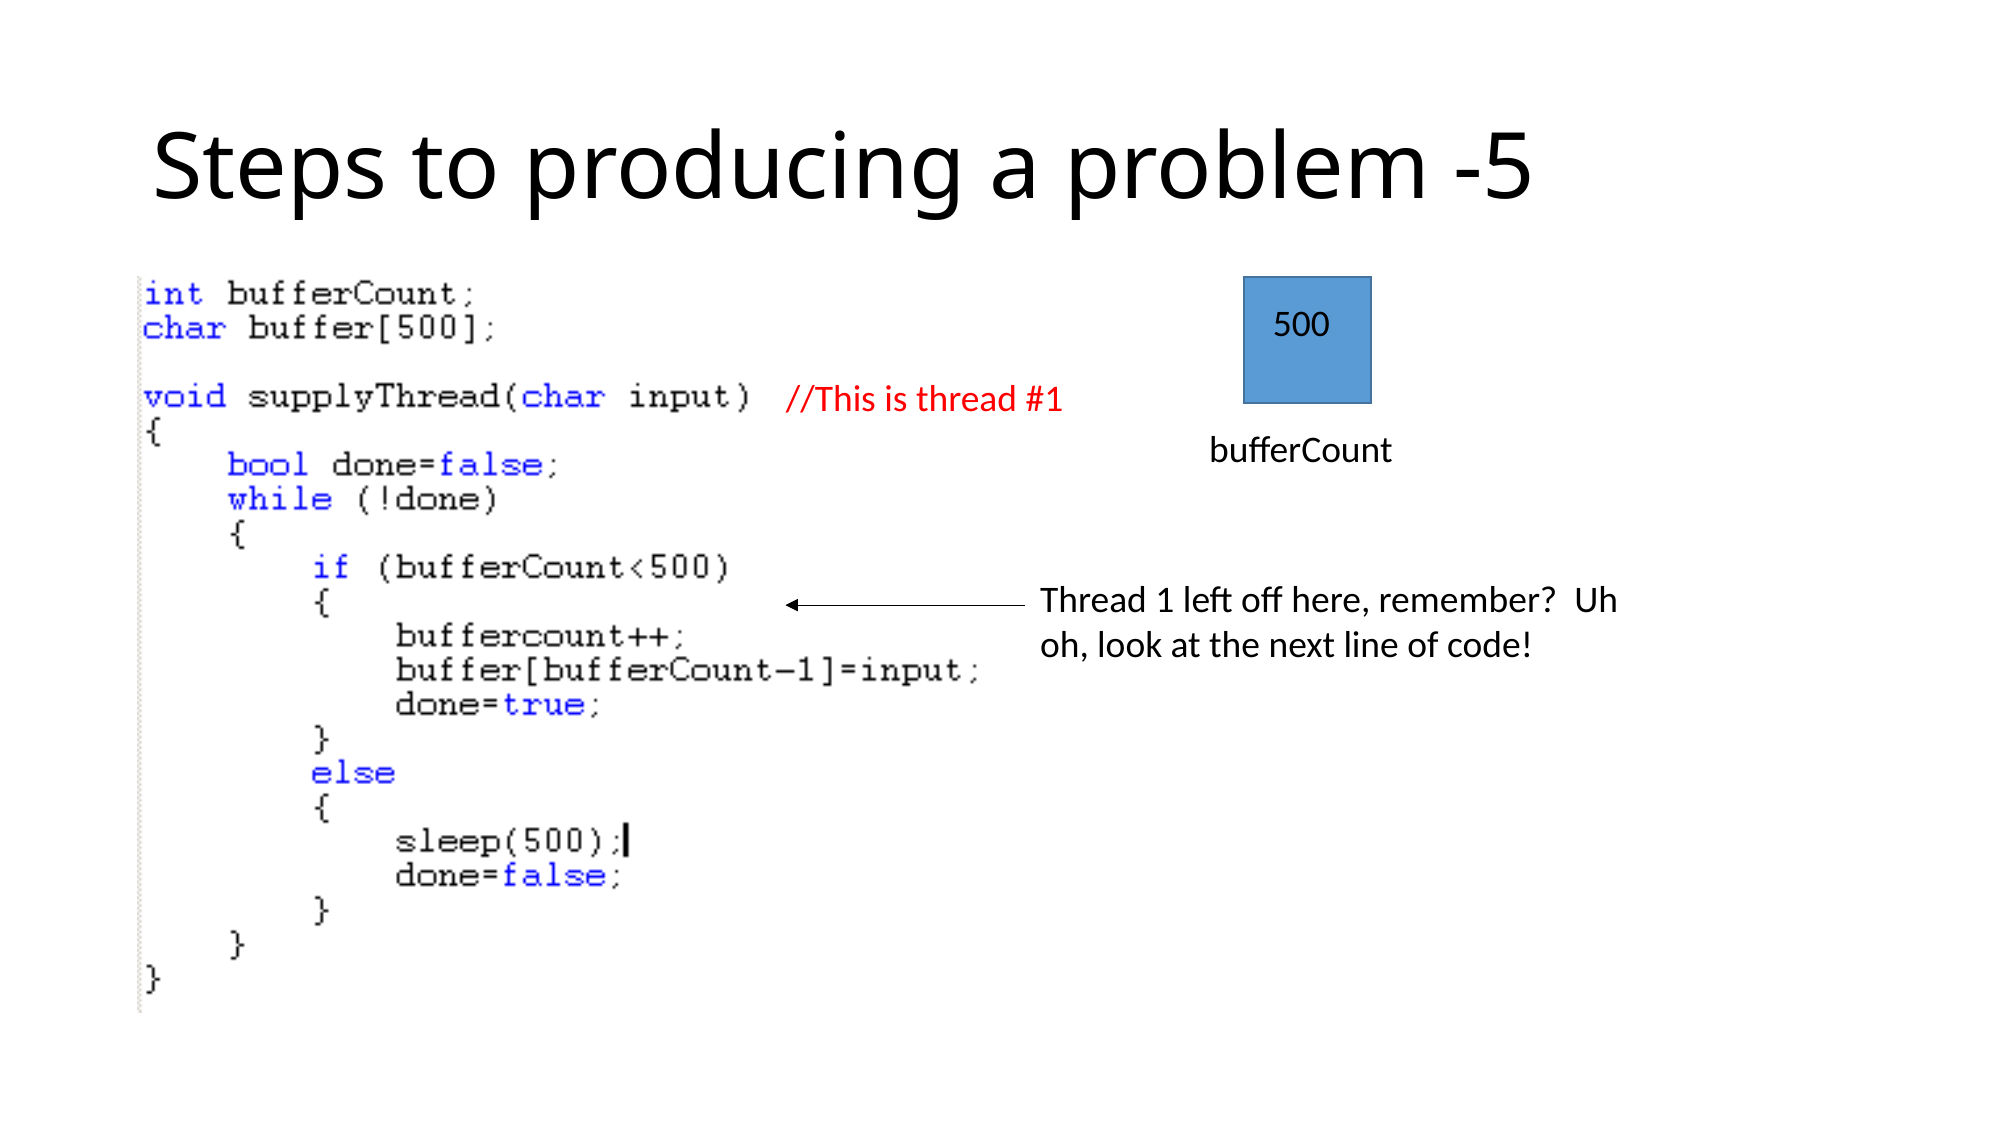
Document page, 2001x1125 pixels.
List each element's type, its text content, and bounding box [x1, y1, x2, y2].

text_box 500 [1258, 291, 1357, 351]
picture [137, 276, 990, 1013]
text_box //This is thread #1 [990, 367, 1092, 427]
text_box [1243, 276, 1372, 404]
text_box Thread 1 left off here, remember? Uh oh, look at the next line of code! [1025, 567, 1688, 673]
title Steps to producing a problem -5 [137, 59, 1863, 278]
text_box bufferCount [1194, 417, 1421, 477]
